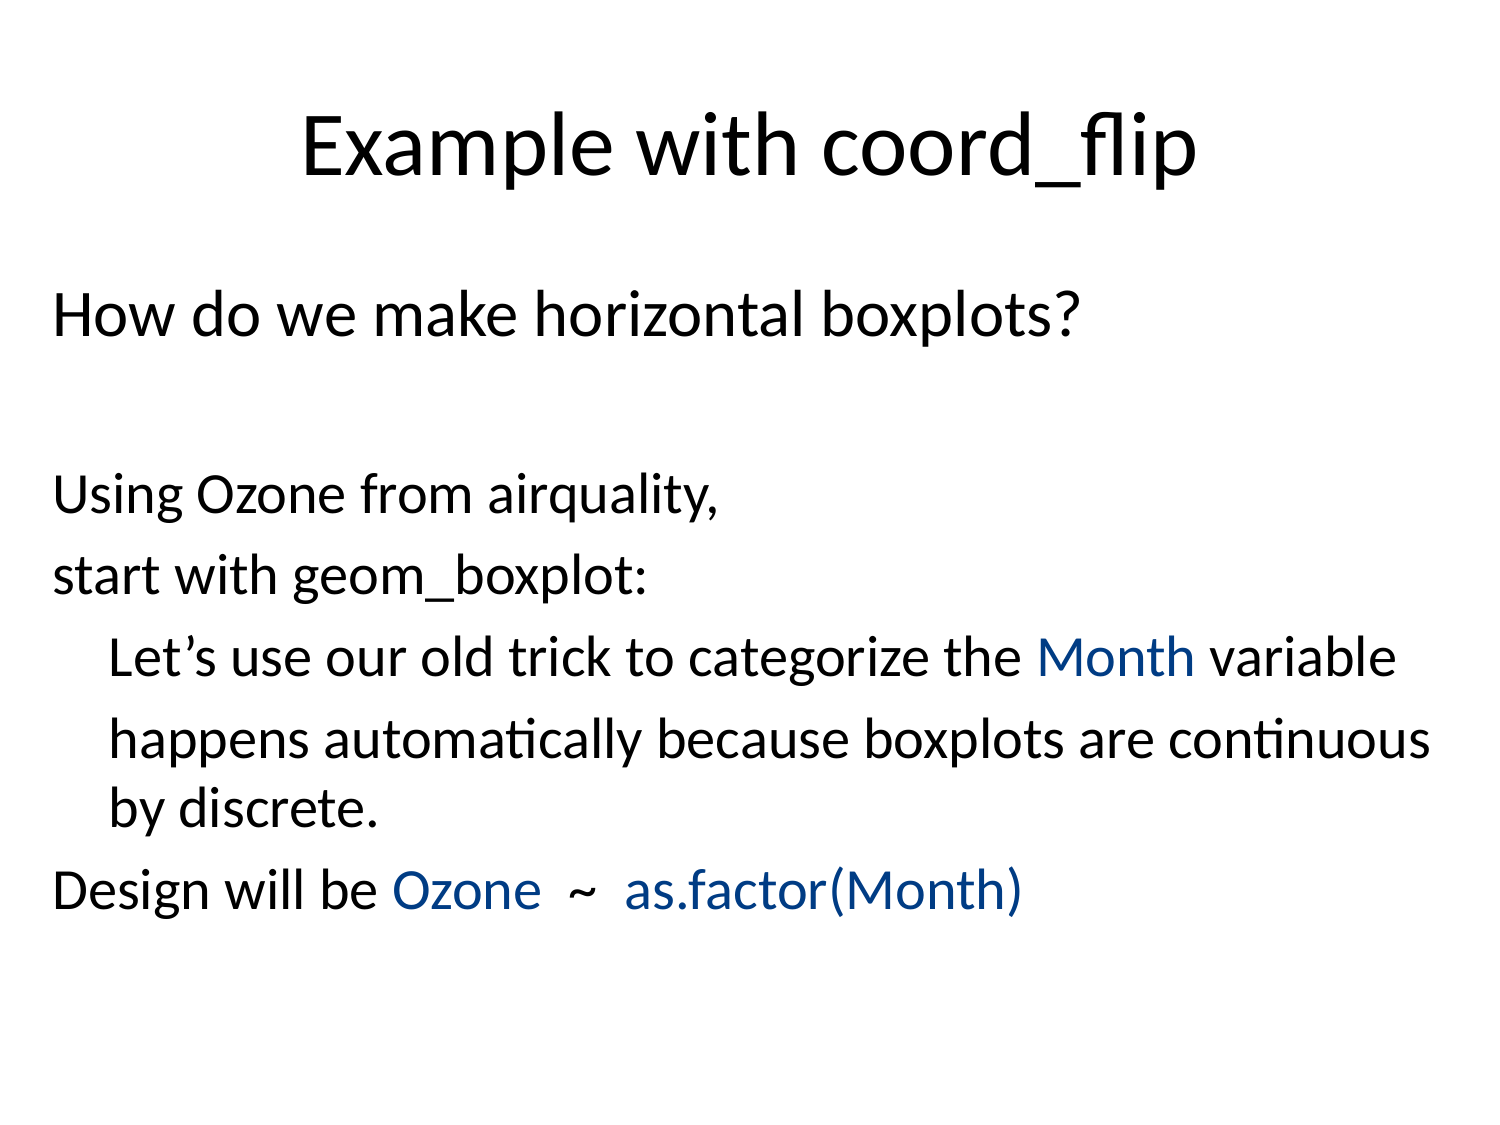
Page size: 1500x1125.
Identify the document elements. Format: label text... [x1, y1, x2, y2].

title Example with coord_flip [75, 45, 1425, 233]
list How do we make horizontal boxplots? Using Ozone from airquality, start with geom_boxplot: Let’s use our old trick to categorize the Month variable happens automatically because boxplots are continuous by discrete. Design will be Ozone ~ as.factor(Month) [37, 262, 1450, 1050]
